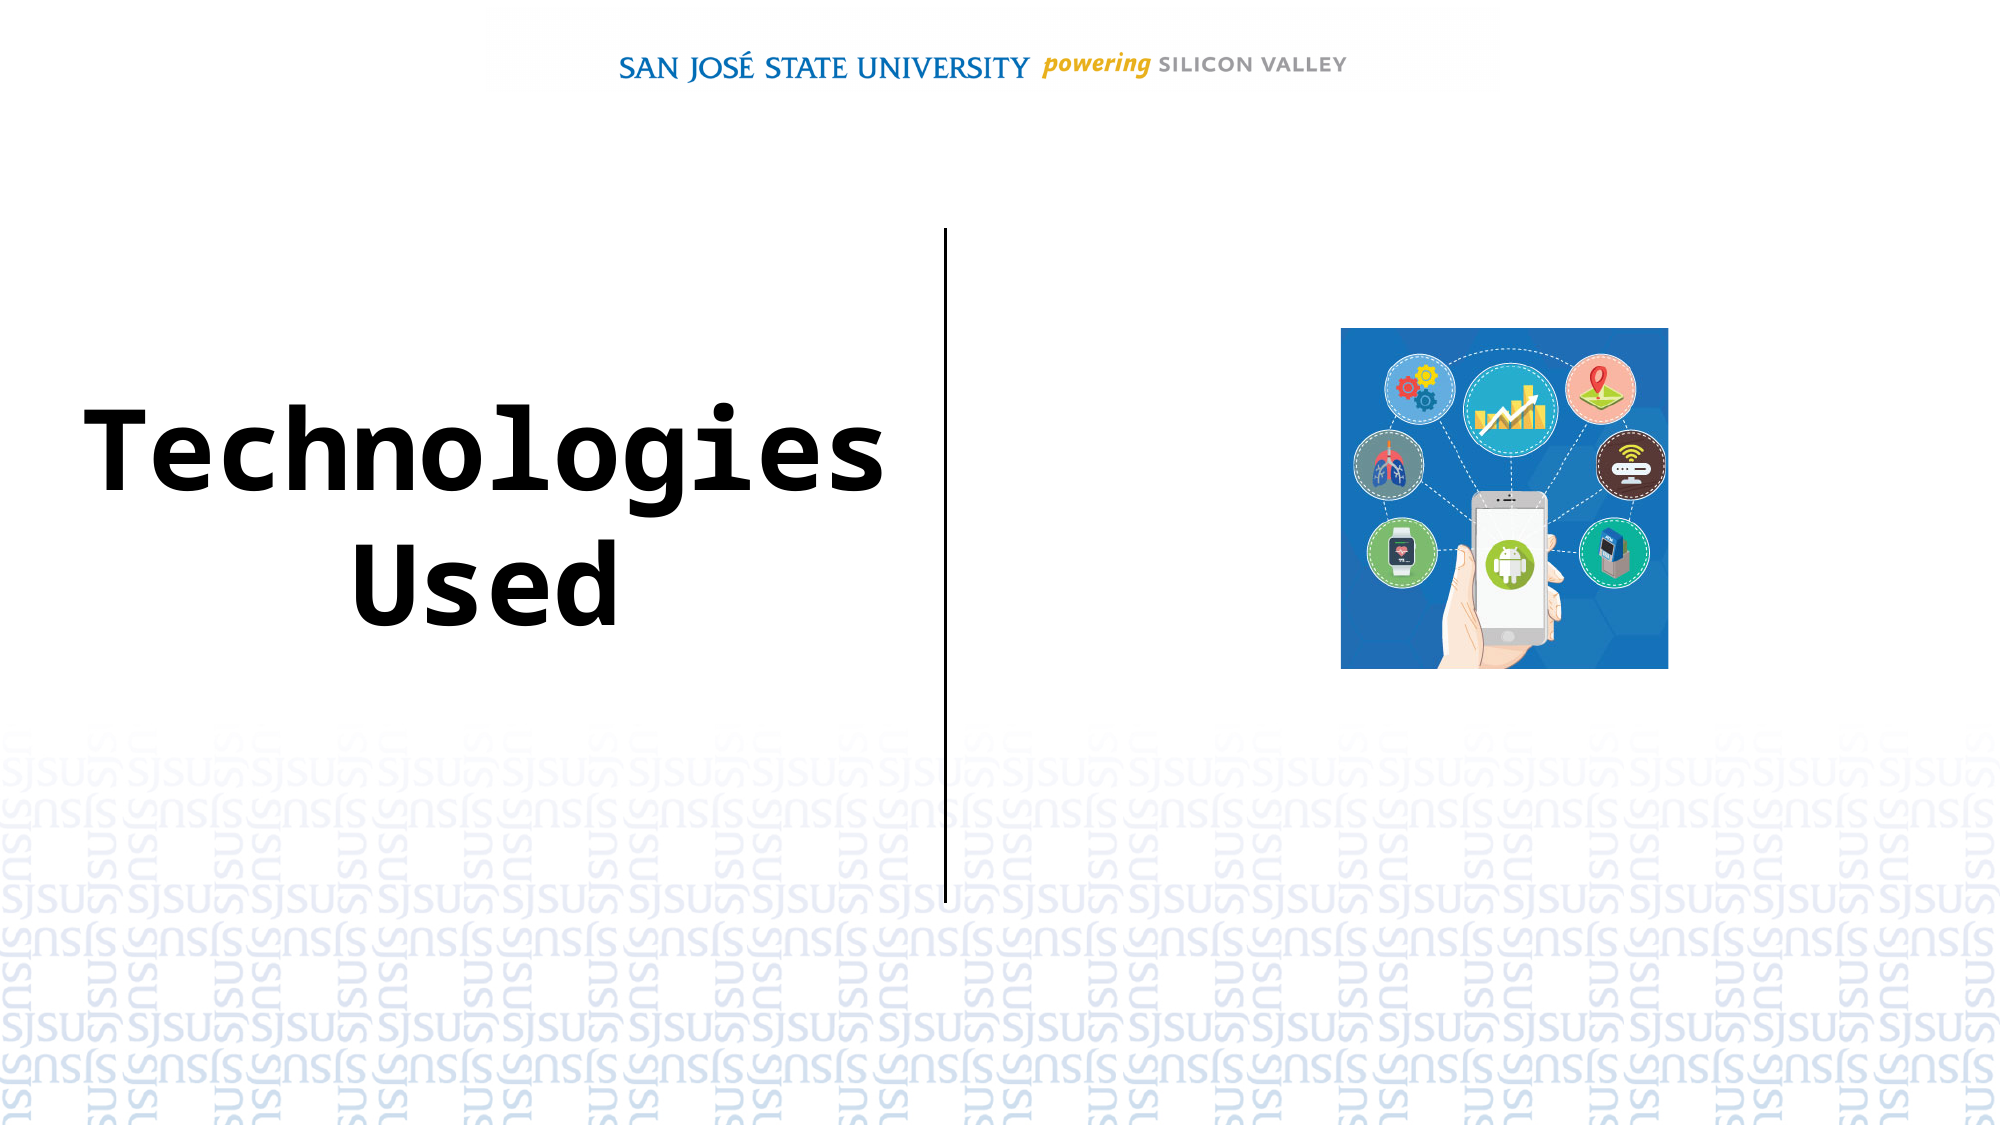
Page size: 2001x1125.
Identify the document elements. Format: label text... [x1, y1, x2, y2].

picture [485, 6, 1513, 92]
picture [0, 328, 2000, 1125]
text_box Technologies Used [26, 370, 941, 526]
